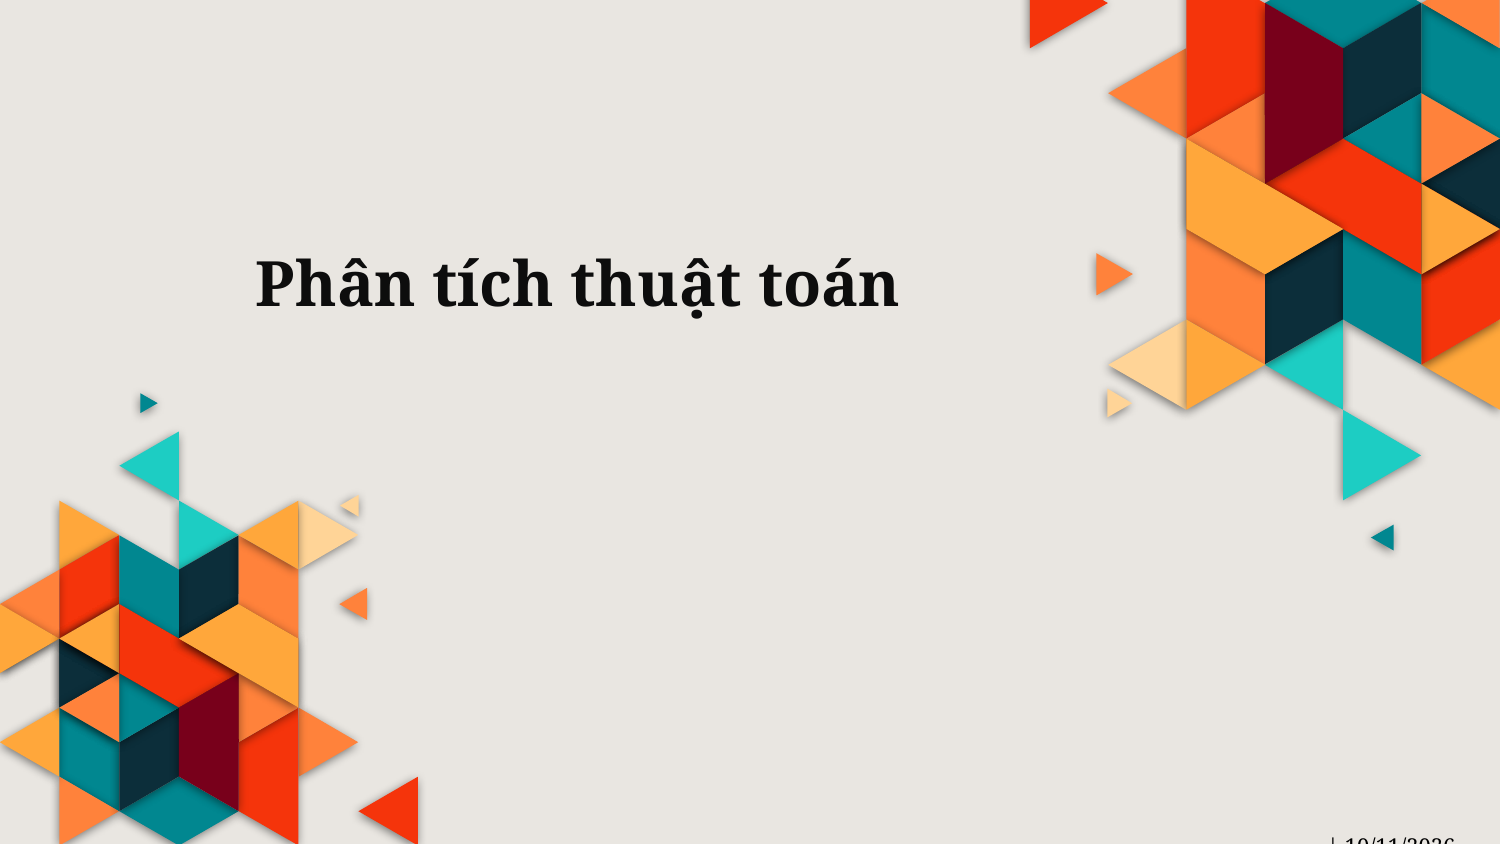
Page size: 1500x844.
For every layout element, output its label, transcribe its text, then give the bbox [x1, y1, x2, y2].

text_box Phân tích thuật toán [240, 236, 1337, 327]
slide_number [1012, 810, 1500, 844]
